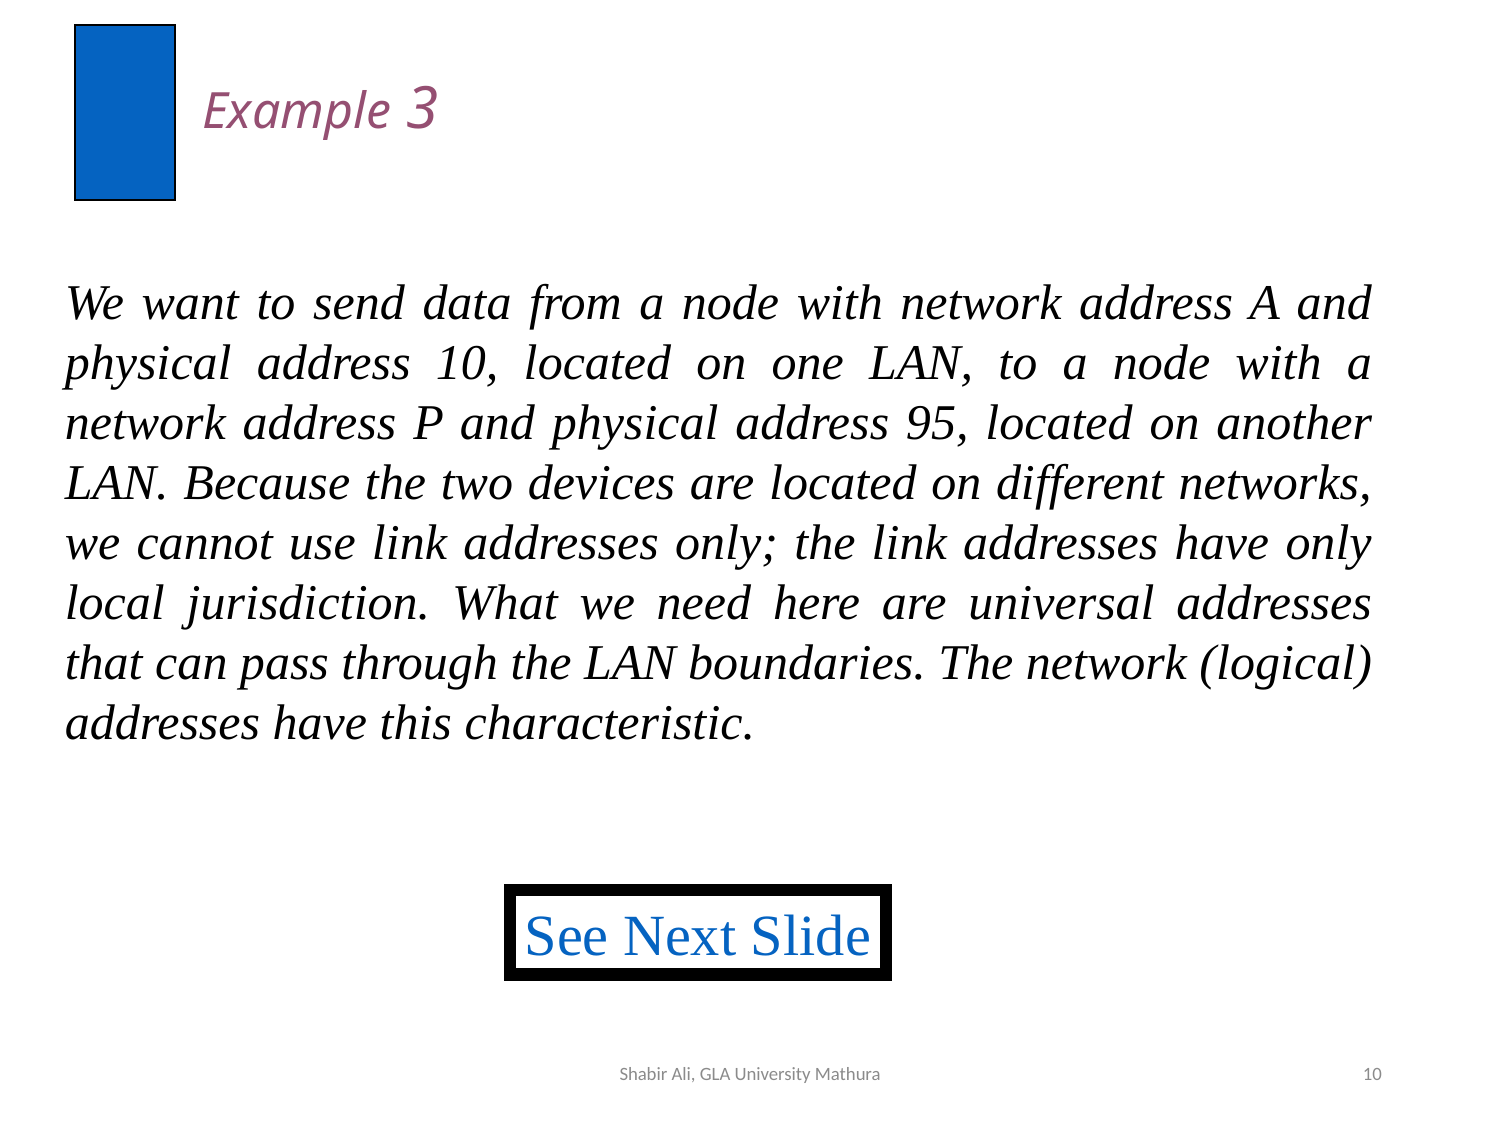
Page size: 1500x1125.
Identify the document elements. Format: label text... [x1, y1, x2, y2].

text_box [75, 24, 175, 200]
text_box Example 3 [187, 62, 550, 148]
text_box We want to send data from a node with network address A and physical address 10, located on one LAN, to a node with a network address P and physical address 95, located on another LAN. Because the two devices are located on different networks, we cannot use link addresses only; the link addresses have only local jurisdiction. What we need here are universal addresses that can pass through the LAN boundaries. The network (logical) addresses have this characteristic. [49, 261, 1388, 757]
footer Shabir Ali, GLA University Mathura [496, 1042, 1004, 1103]
slide_number 10 [1059, 1042, 1397, 1103]
text_box See Next Slide [509, 889, 886, 975]
